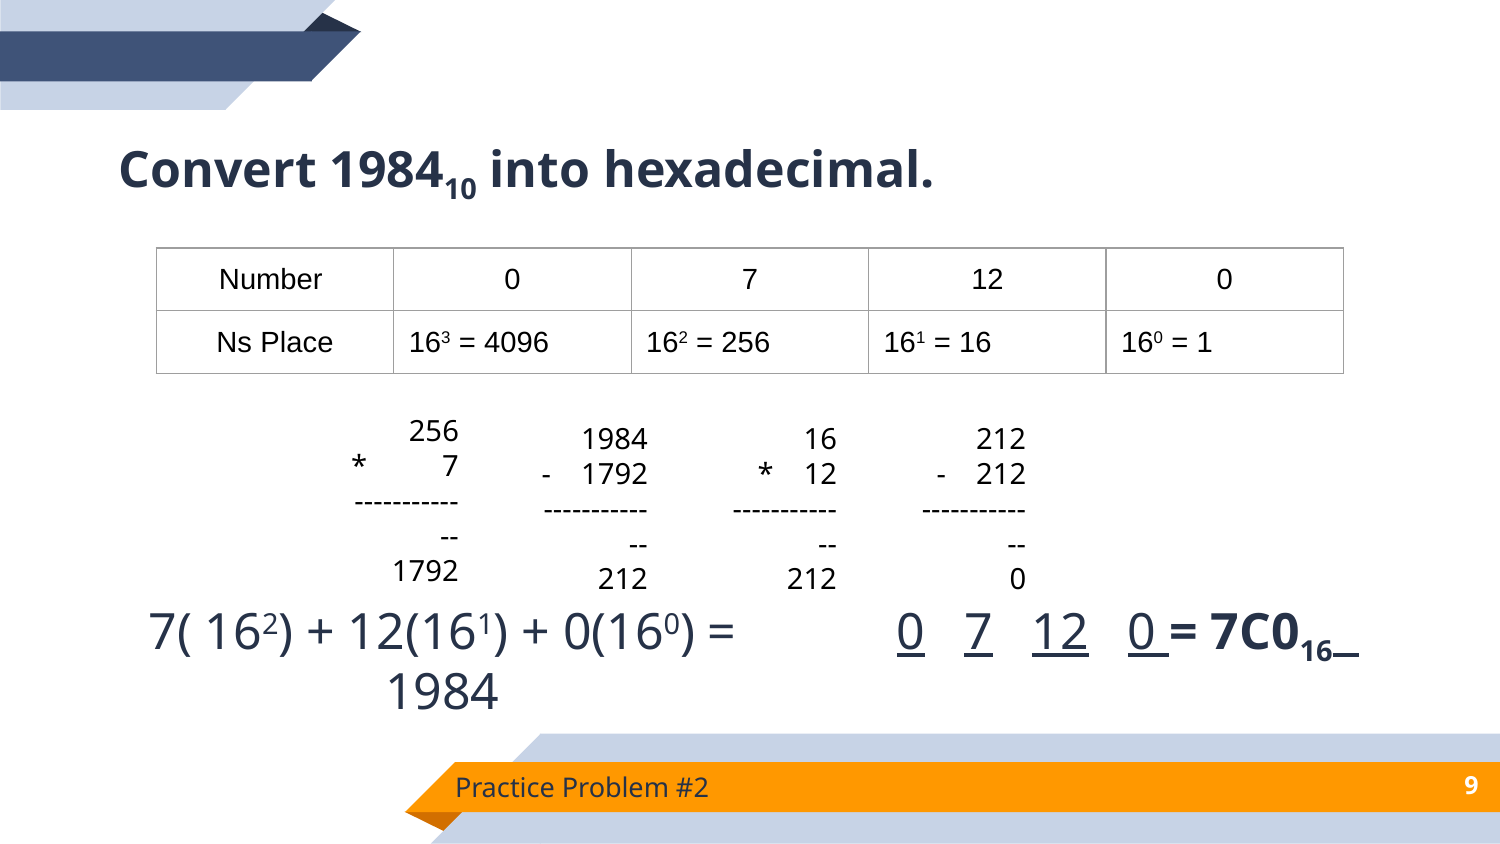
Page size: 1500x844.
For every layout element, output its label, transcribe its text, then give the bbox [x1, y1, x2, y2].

table_header 0 [1107, 249, 1343, 310]
text_box 16 * 12 ------------- 212 [714, 405, 853, 547]
table_cell Ns Place [157, 311, 393, 373]
text_box 1984 - 1792 ------------- 212 [524, 405, 664, 547]
text_box 256 * 7 ------------- 1792 [335, 397, 474, 539]
table_header 12 [869, 249, 1105, 310]
text_box 0 7 12 0 = 7C016 [840, 584, 1415, 671]
text_box 7( 162) + 12(161) + 0(160) = 1984 [72, 584, 813, 671]
table_cell 161 = 16 [869, 311, 1105, 373]
table_cell 162 = 256 [632, 311, 868, 373]
slide_number ‹#› [1249, 760, 1494, 813]
list Convert 198410 into hexadecimal. [103, 116, 1110, 227]
table_header 7 [632, 249, 868, 310]
table_cell 160 = 1 [1107, 311, 1343, 373]
text_box 212 - 212 ------------- 0 [903, 405, 1042, 547]
list Practice Problem #2 [440, 760, 1249, 813]
table_header Number [157, 249, 393, 310]
table_header 0 [394, 249, 631, 310]
table_cell 163 = 4096 [394, 311, 631, 373]
